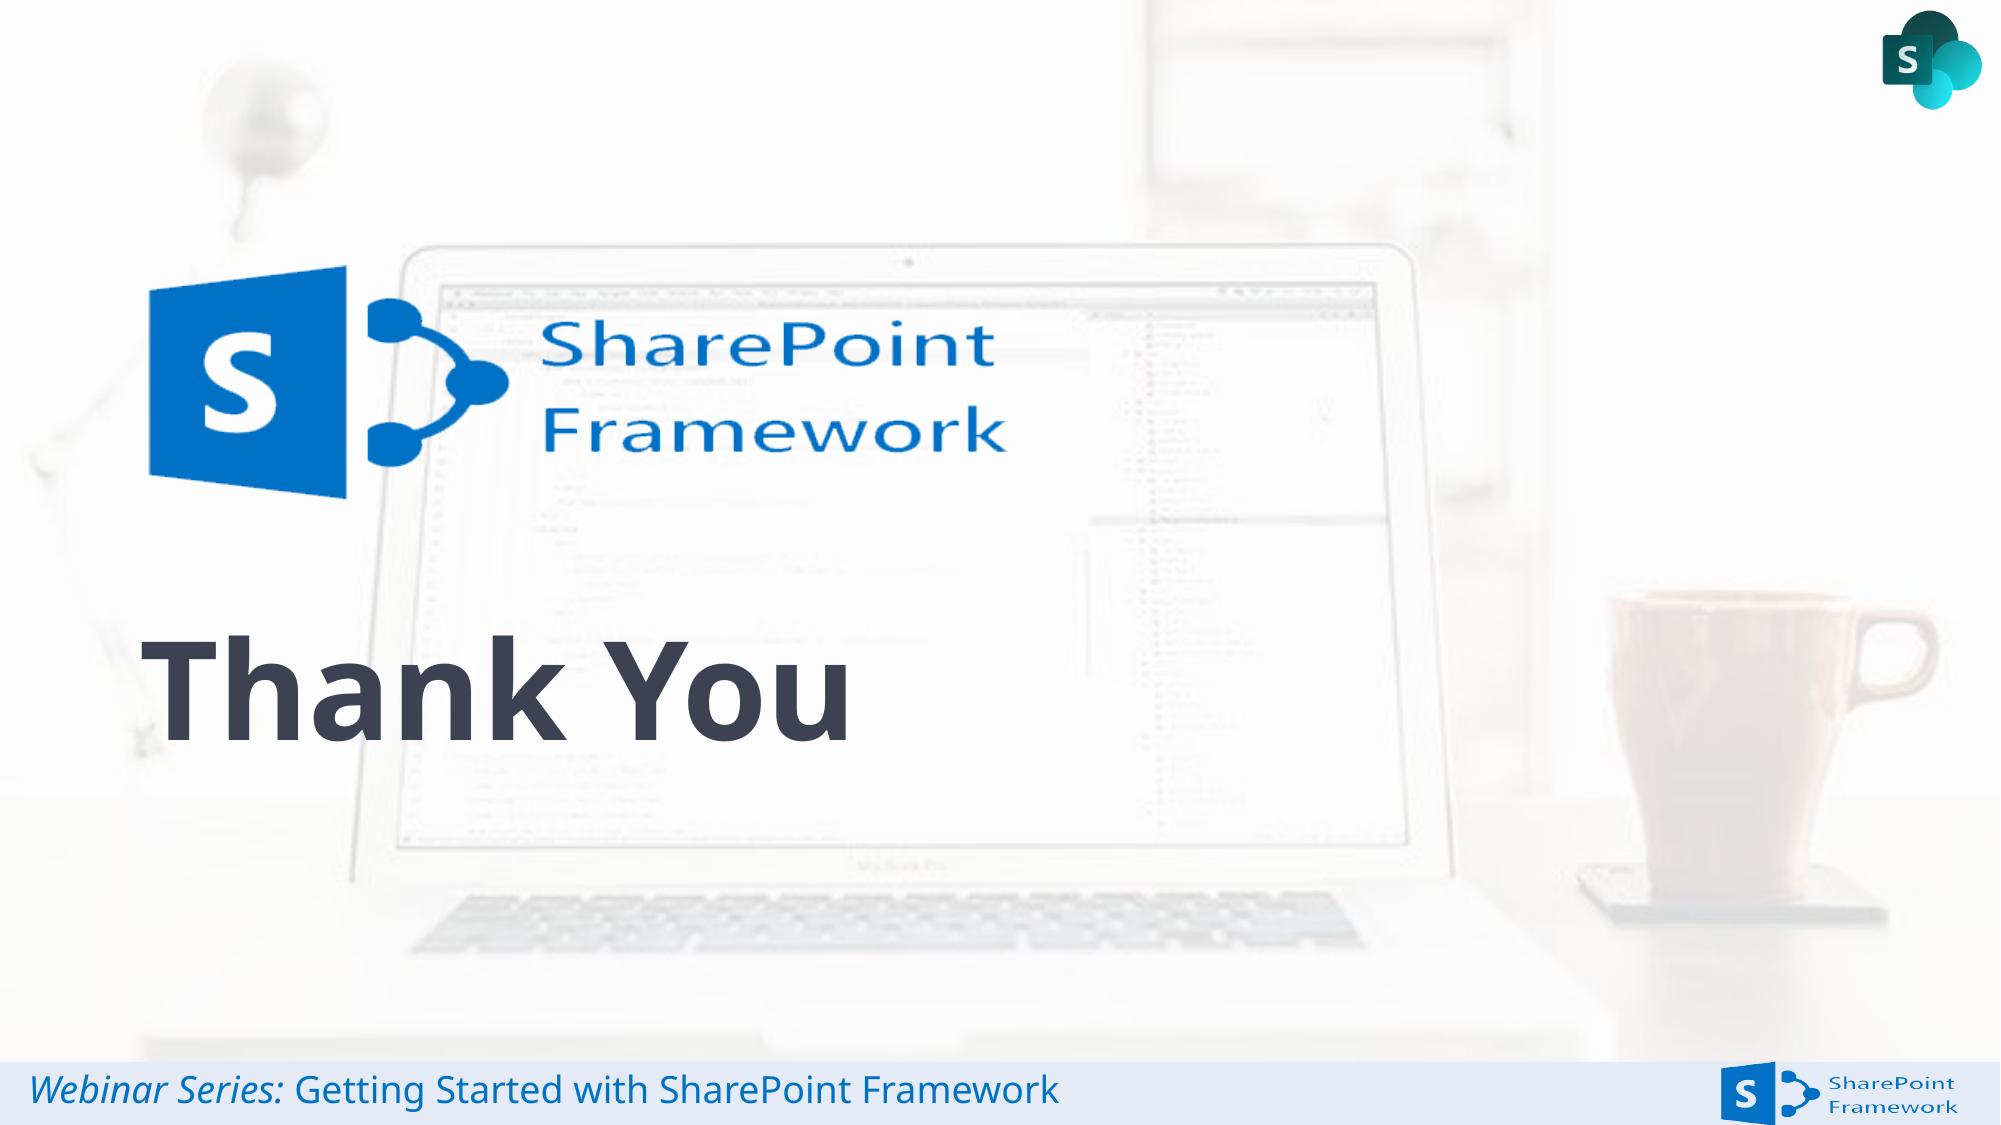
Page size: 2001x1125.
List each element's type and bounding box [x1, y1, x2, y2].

picture [110, 250, 1078, 526]
picture [0, 1057, 2000, 1125]
picture [1881, 9, 1984, 111]
